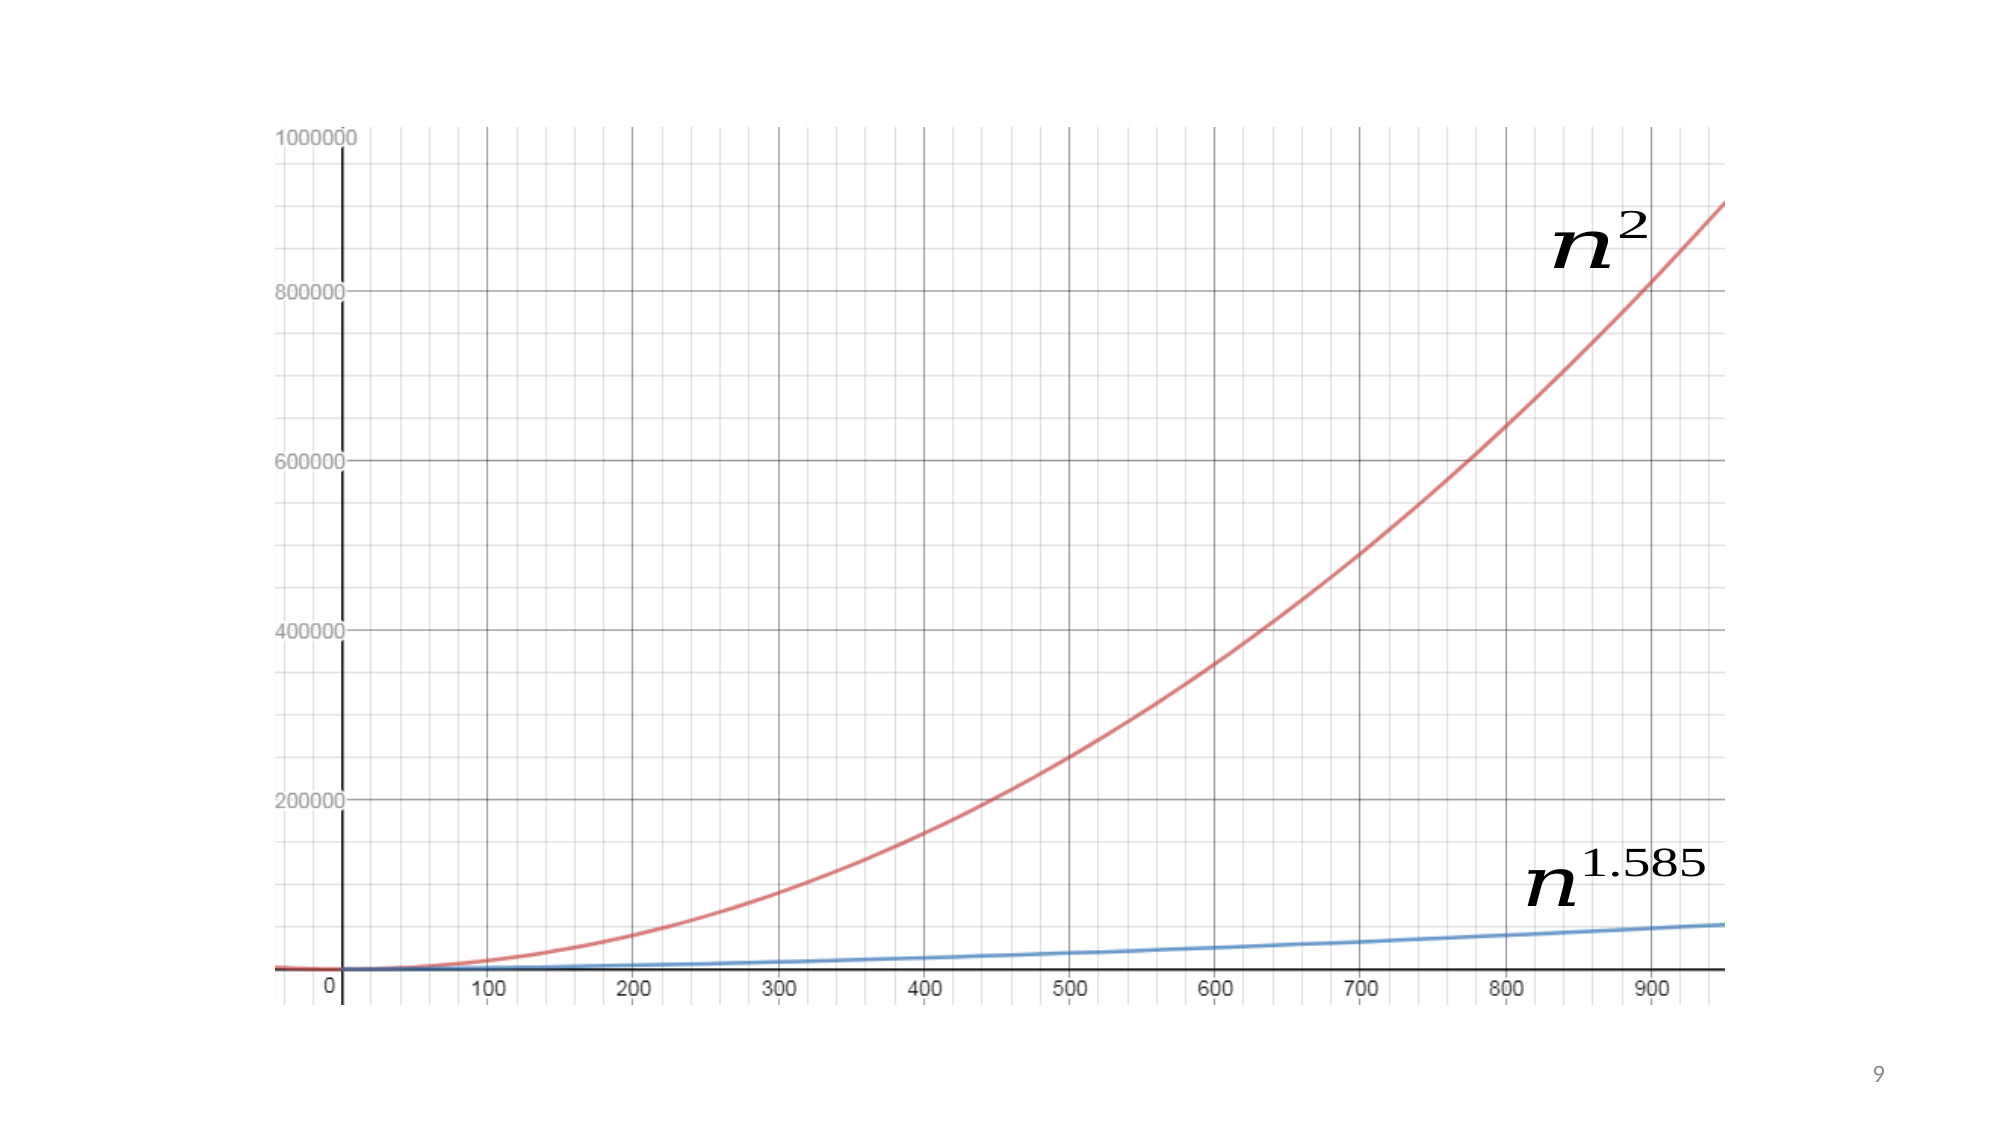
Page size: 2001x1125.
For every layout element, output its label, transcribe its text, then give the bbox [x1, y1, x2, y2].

slide_number 9 [1433, 1042, 1900, 1103]
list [274, 127, 1726, 1006]
